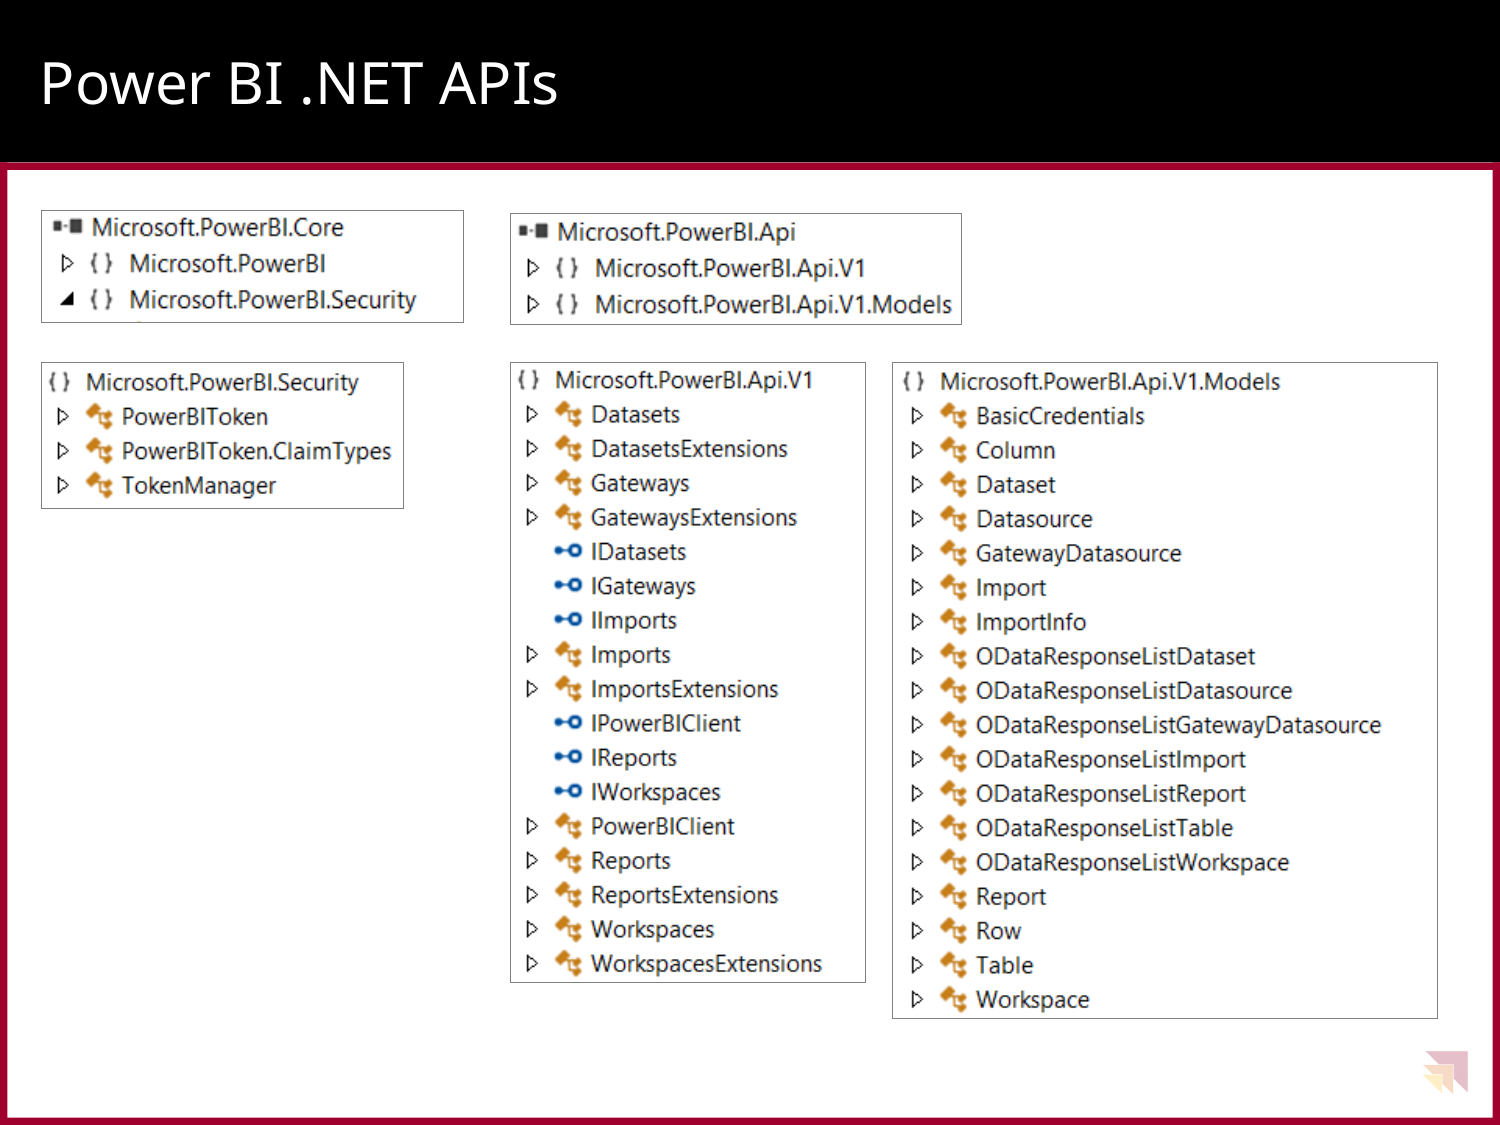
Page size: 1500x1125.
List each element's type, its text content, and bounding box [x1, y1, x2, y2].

picture [509, 213, 962, 326]
title Power BI .NET APIs [24, 12, 1438, 150]
picture [509, 362, 866, 983]
picture [891, 362, 1438, 1019]
picture [40, 362, 405, 509]
picture [40, 210, 464, 323]
